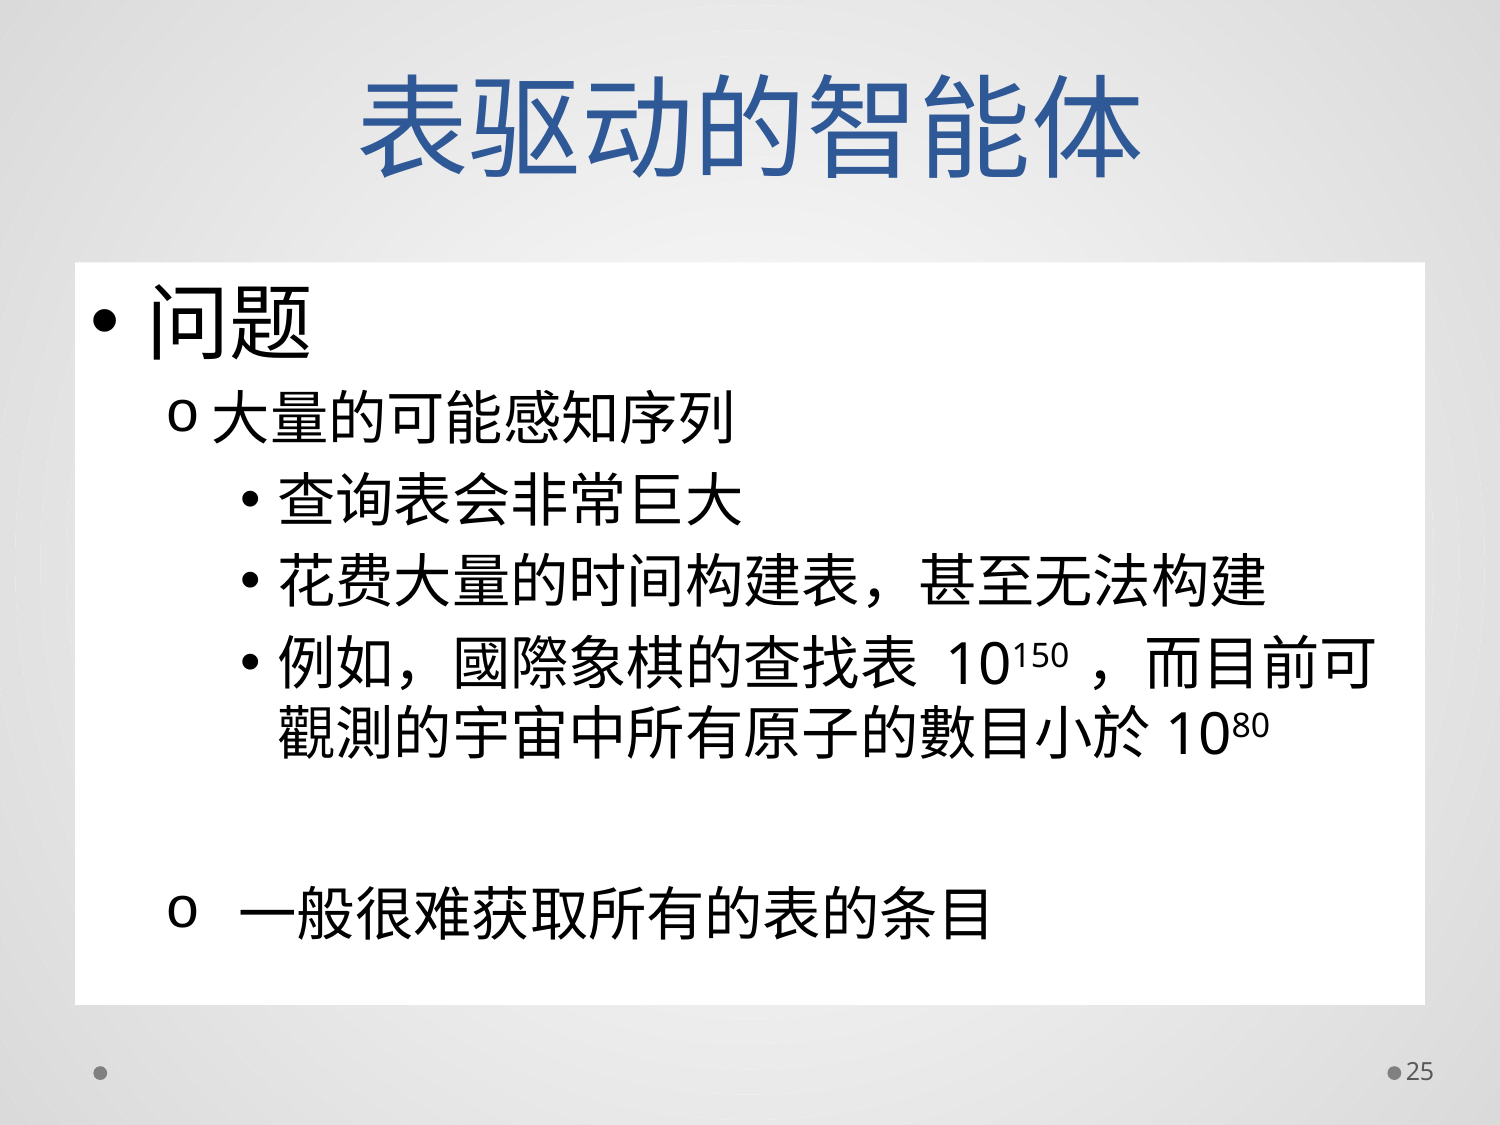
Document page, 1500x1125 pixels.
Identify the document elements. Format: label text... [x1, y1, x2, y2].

list 问题 大量的可能感知序列 查询表会非常巨大 花费大量的时间构建表，甚至无法构建 例如，國際象棋的查找表 10150 ，而目前可觀測的宇宙中所有原子的數目小於1080 一般很难获取所有的表的条目 [75, 262, 1425, 1005]
title 表驱动的智能体 [75, 0, 1425, 262]
slide_number 25 [1401, 1042, 1494, 1103]
